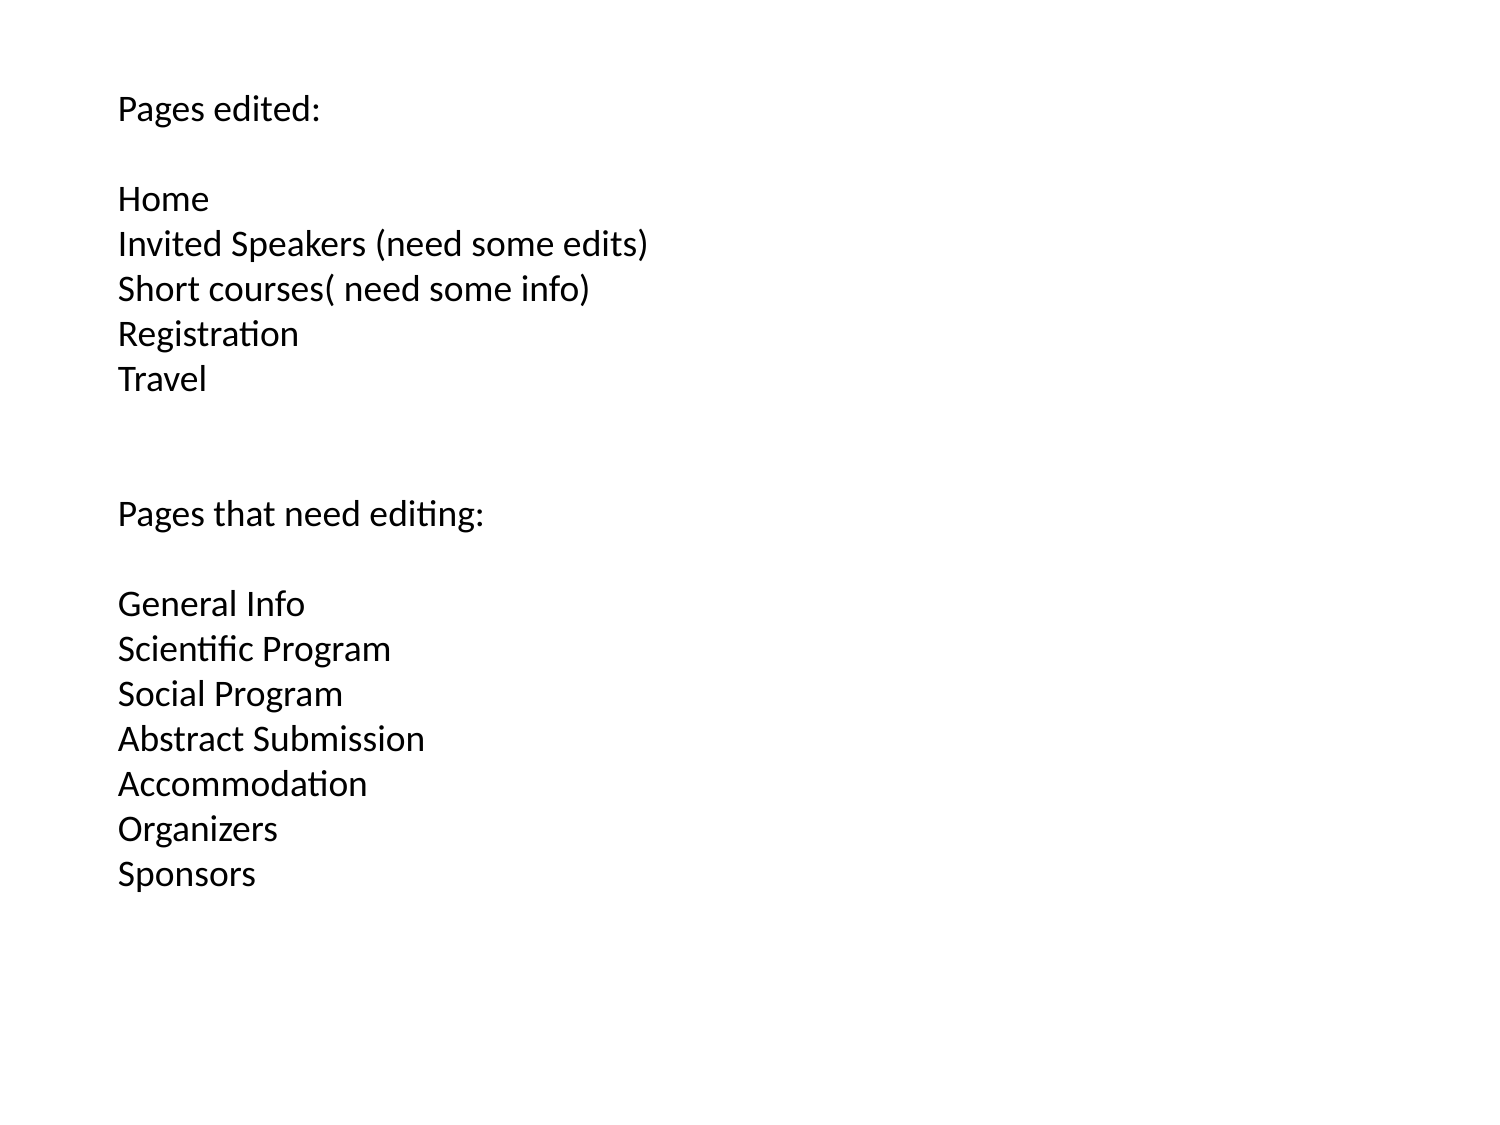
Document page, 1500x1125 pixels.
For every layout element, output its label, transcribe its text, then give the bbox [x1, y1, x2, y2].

text_box Pages edited: Home Invited Speakers (need some edits) Short courses( need some info) Registration Travel Pages that need editing: General Info Scientific Program Social Program Abstract Submission Accommodation Organizers Sponsors [103, 76, 1115, 1037]
